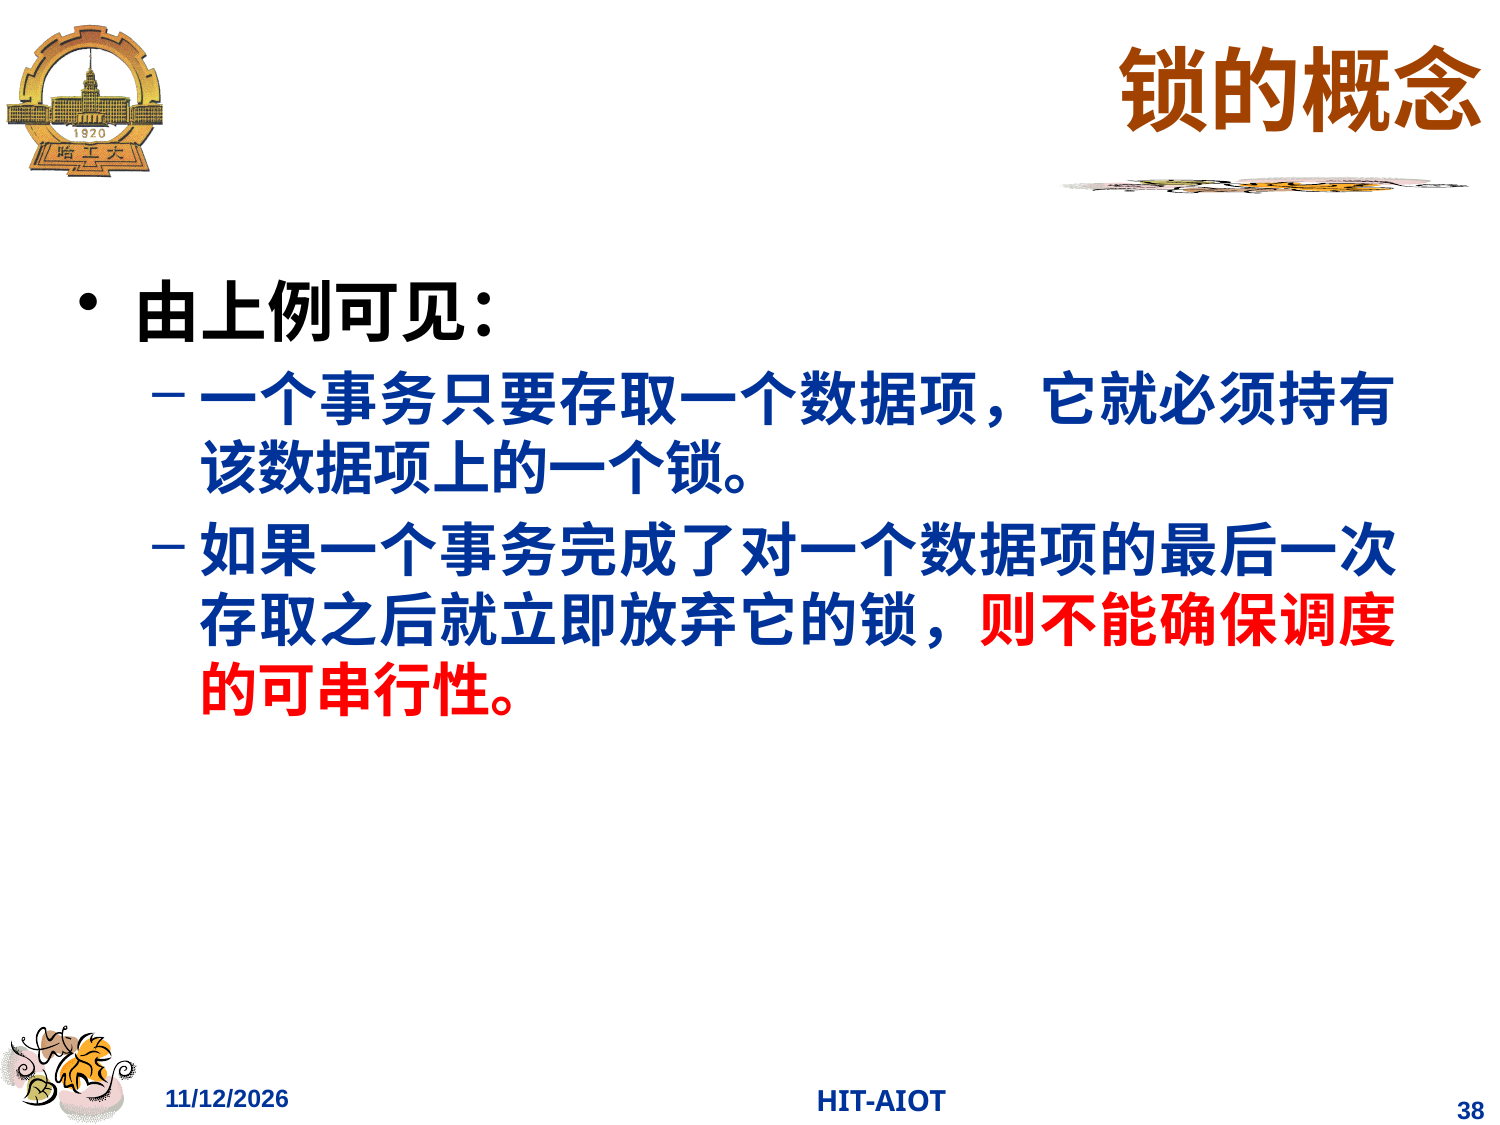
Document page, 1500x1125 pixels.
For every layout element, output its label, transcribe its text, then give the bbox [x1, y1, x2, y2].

slide_number 38 [1437, 1087, 1500, 1125]
footer HIT-AIOT [524, 1074, 1238, 1125]
title 锁的概念 [162, 0, 1500, 176]
picture [0, 24, 175, 182]
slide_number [149, 1074, 413, 1125]
list 由上例可见： 一个事务只要存取一个数据项，它就必须持有该数据项上的一个锁。 如果一个事务完成了对一个数据项的最后一次存取之后就立即放弃它的锁，则不能确保调度的可串行性。 [62, 262, 1413, 1006]
